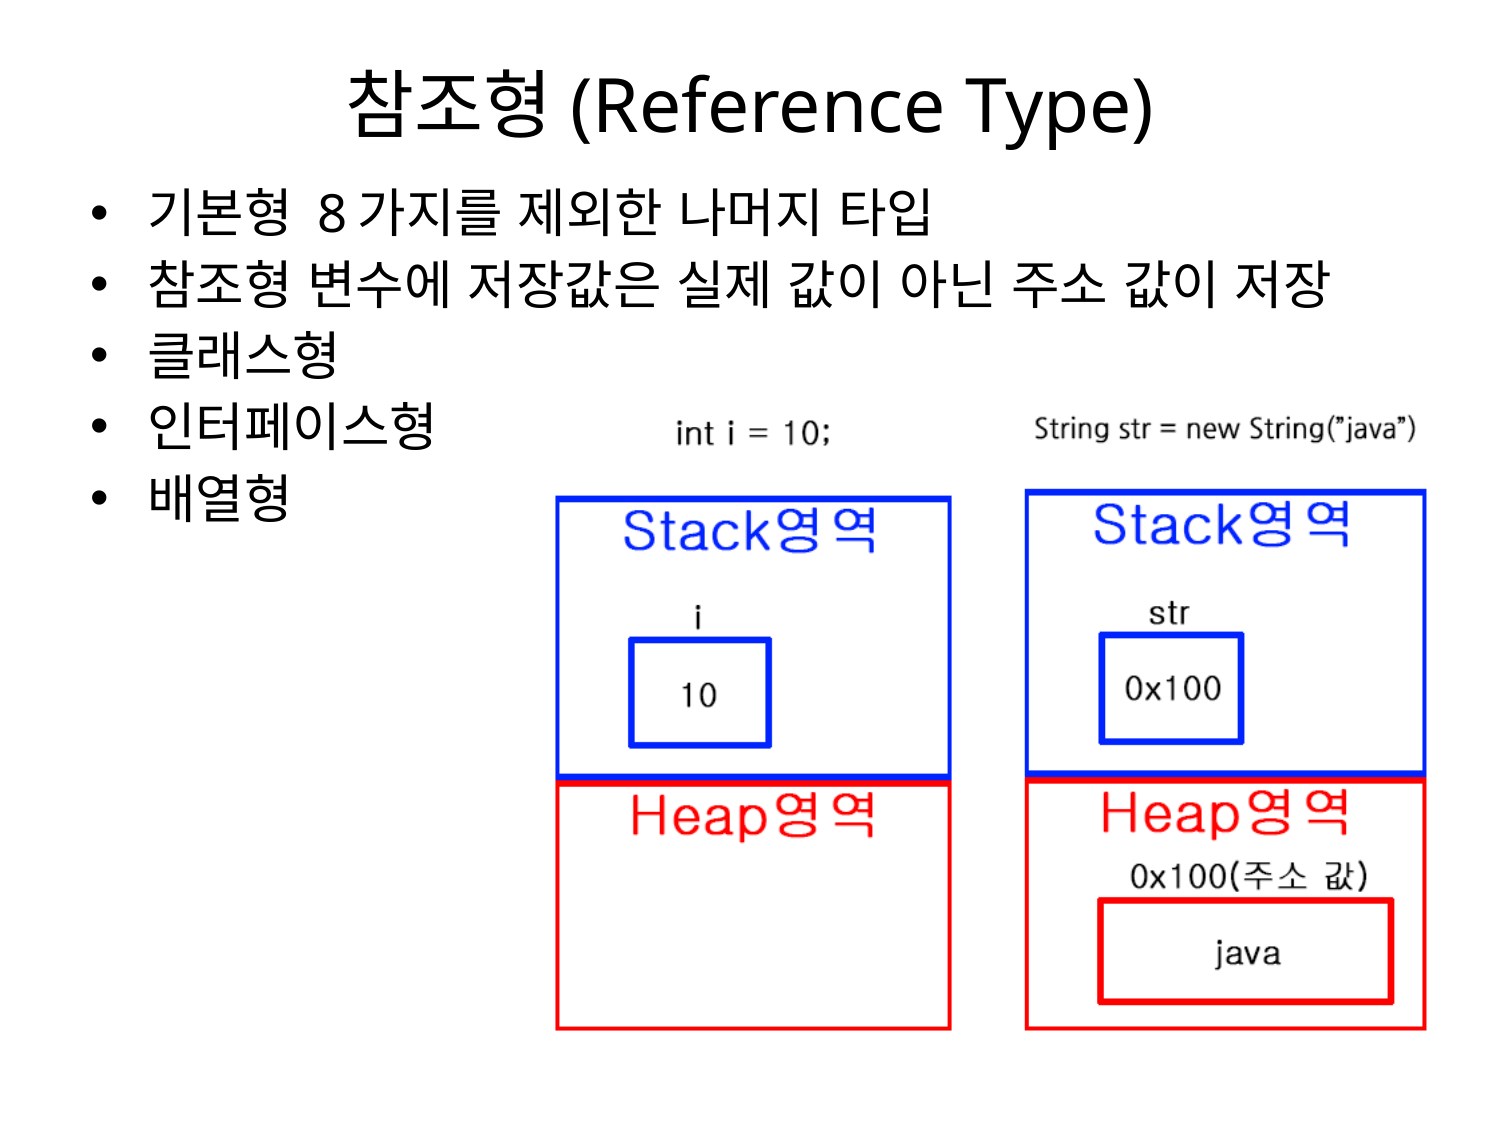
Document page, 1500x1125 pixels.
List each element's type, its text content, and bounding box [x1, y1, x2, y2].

picture [1021, 392, 1436, 1037]
title 참조형(Reference Type) [75, 45, 1425, 161]
list 기본형 8가지를 제외한 나머지 타입 참조형 변수에 저장값은 실제 값이 아닌 주소 값이 저장 클래스형 인터페이스형 배열형 [75, 172, 1425, 539]
picture [548, 396, 961, 1037]
